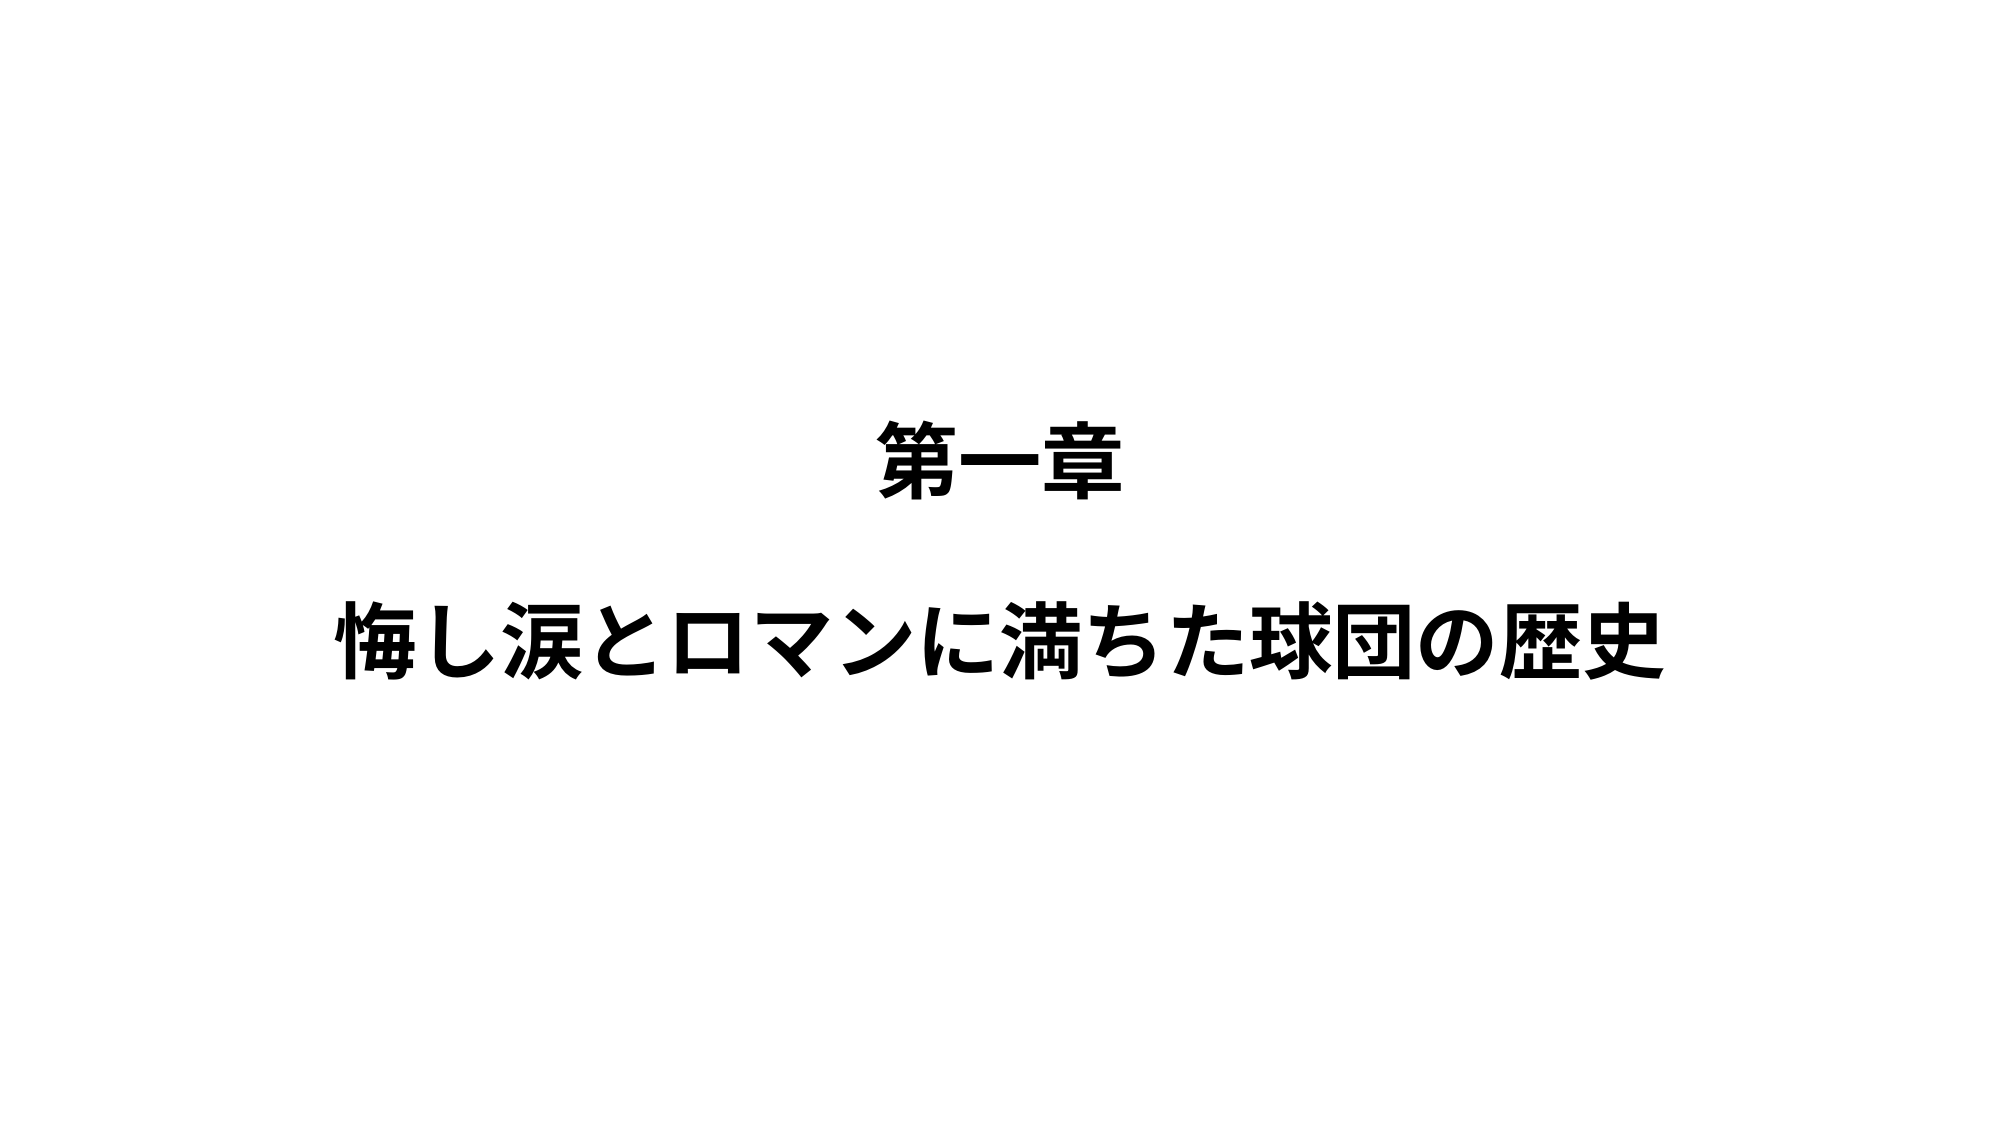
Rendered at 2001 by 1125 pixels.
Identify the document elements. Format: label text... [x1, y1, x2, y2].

title 第一章 悔し涙とロマンに満ちた球団の歴史 [249, 379, 1750, 732]
